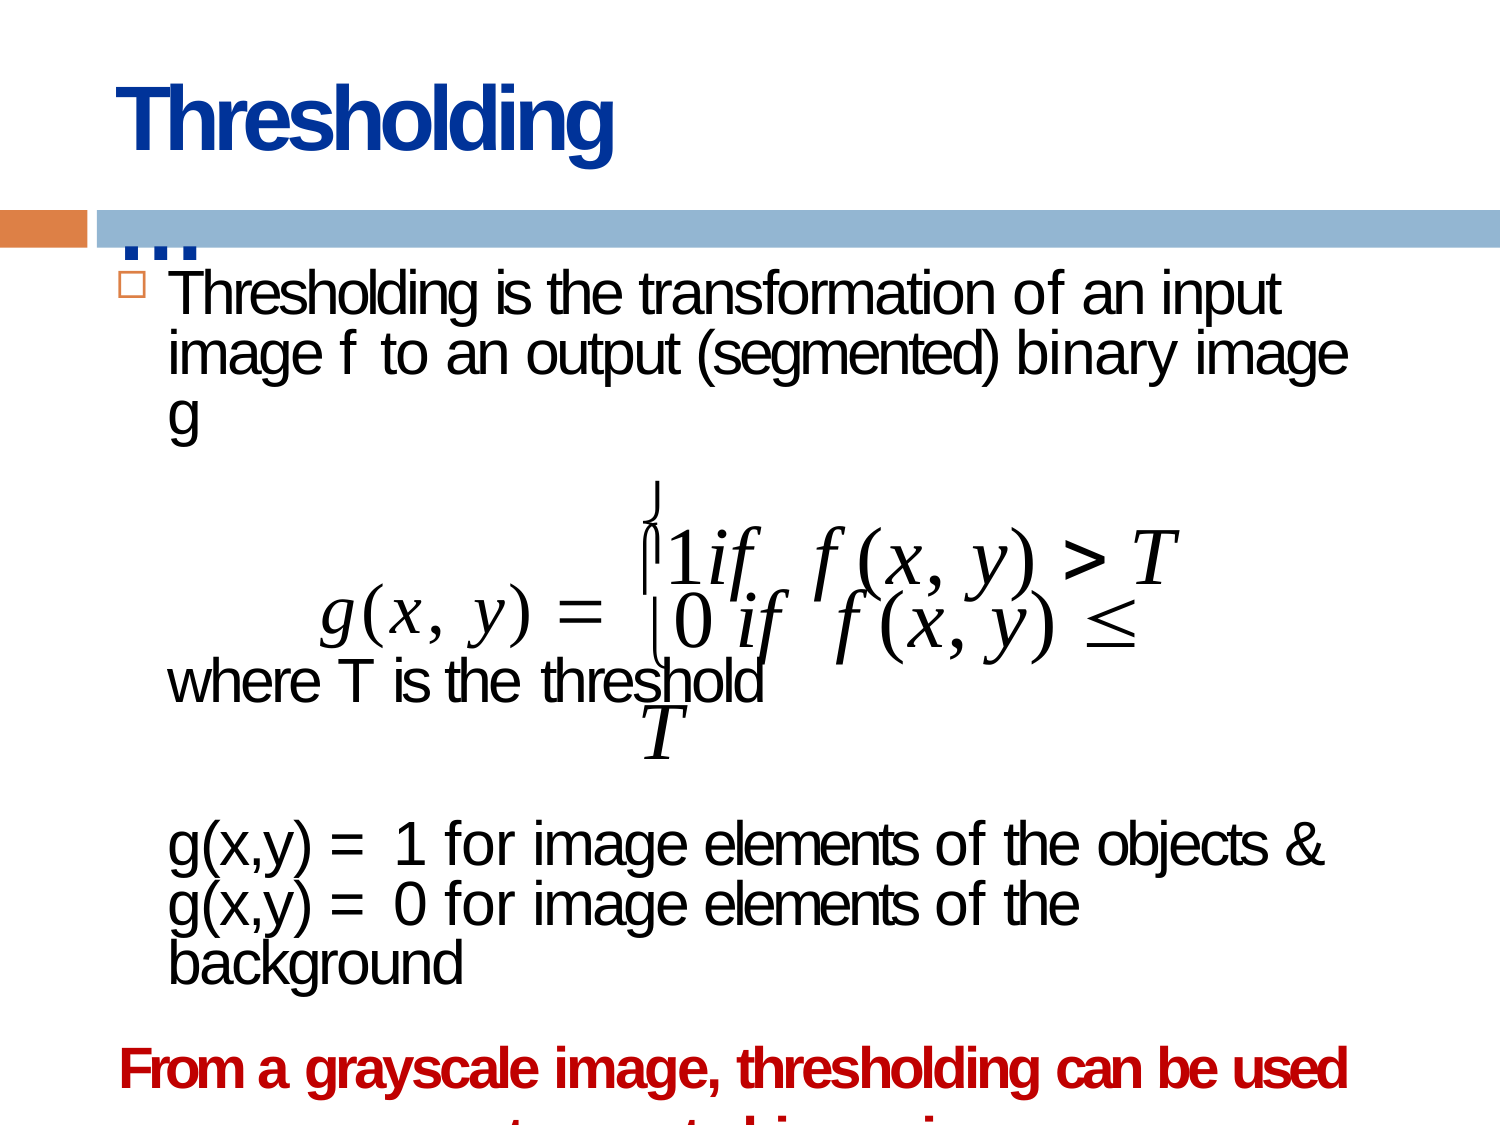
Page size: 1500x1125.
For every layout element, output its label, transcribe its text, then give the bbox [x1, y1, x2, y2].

text_box 0 if f (x, y)  T [631, 648, 1179, 777]
title Thresholding … [113, 56, 731, 250]
text_box where T is the threshold g(x,y) = 1 for image elements of the objects & g(x,y) = 0 for image elements of the background From a grayscale image, thresholding can be used to create binary images [116, 637, 1409, 1125]
text_box Thresholding is the transformation of an input image f to an output (segmented) binary image g g(x, y)  1if f (x, y)  T [111, 250, 1405, 648]
